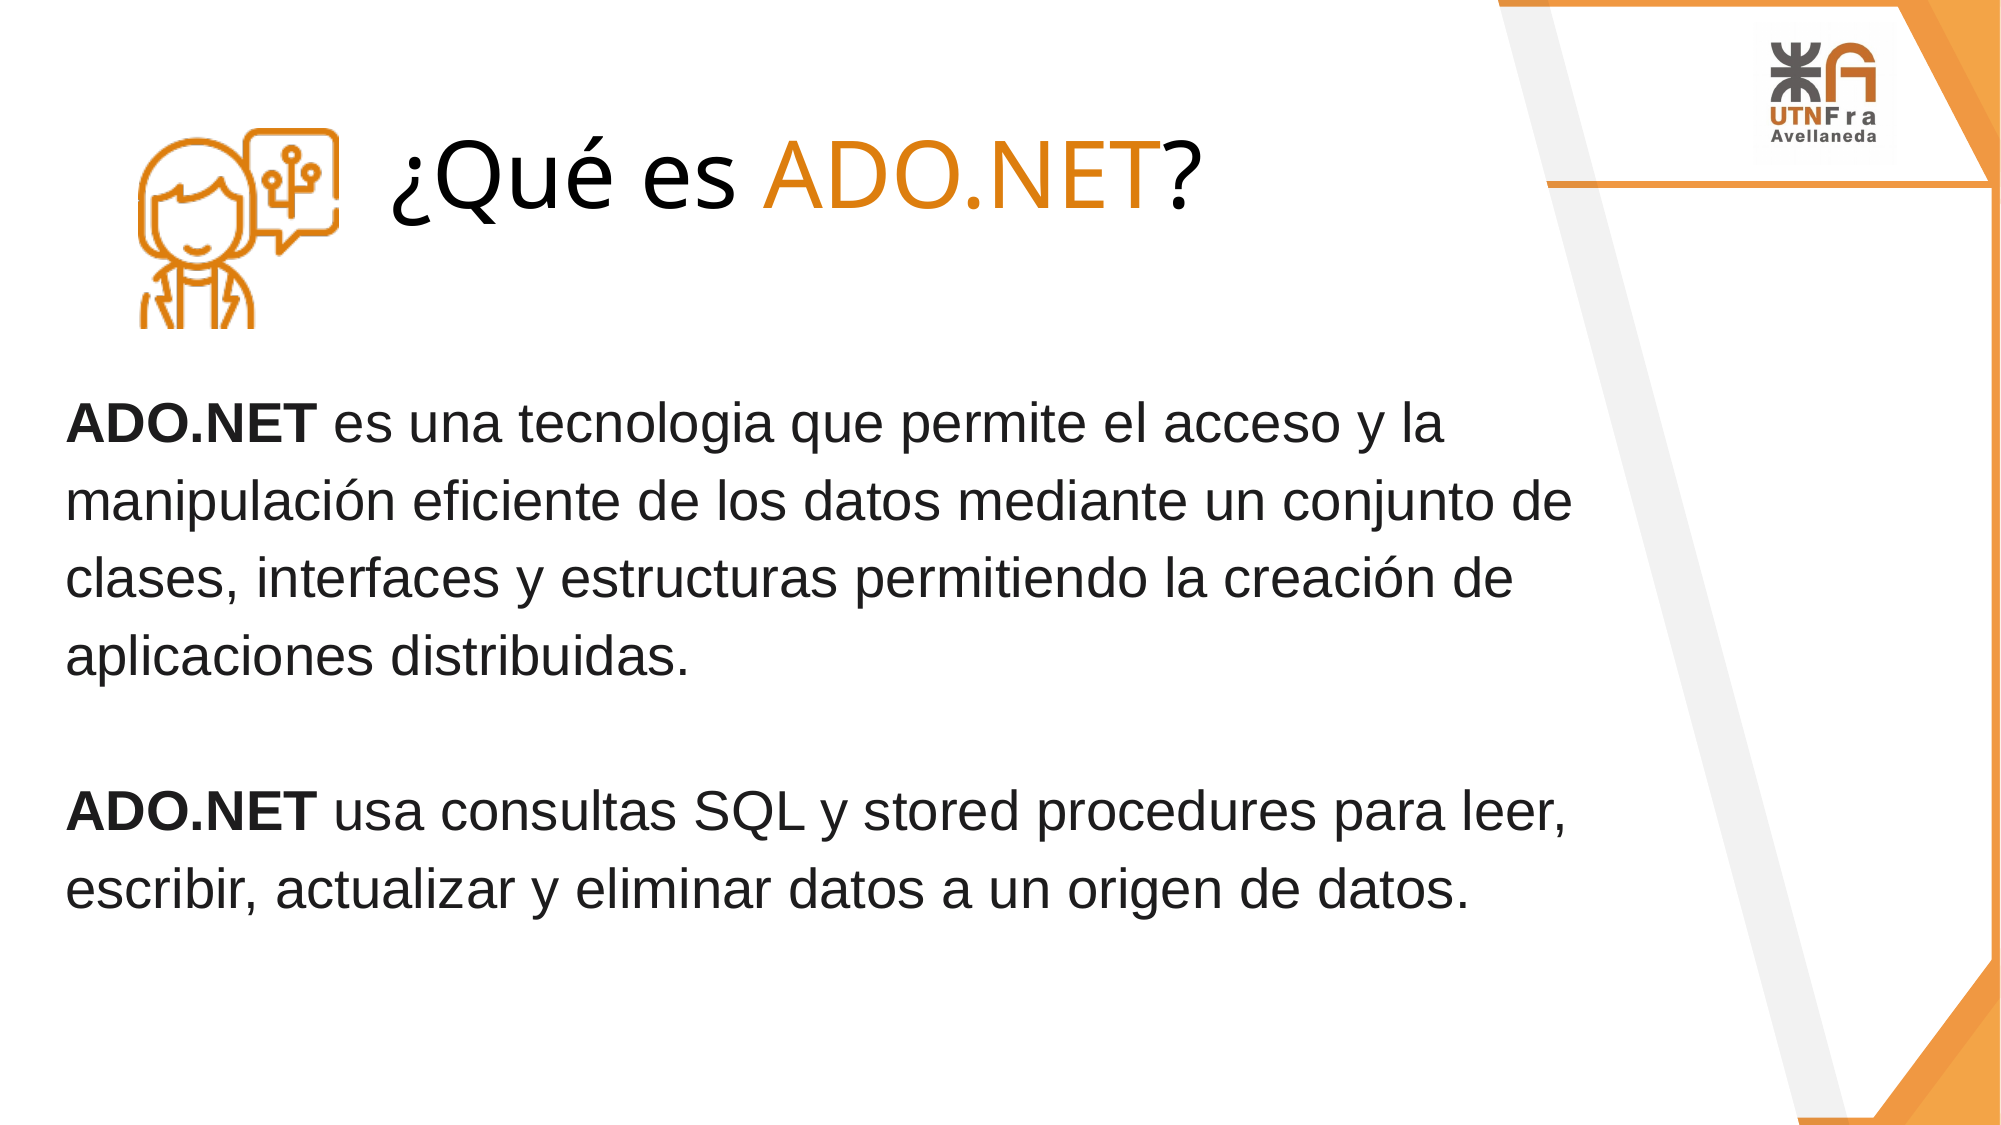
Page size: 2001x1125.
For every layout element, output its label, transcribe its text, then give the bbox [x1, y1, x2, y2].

picture [1753, 22, 1897, 165]
text_box ¿Qué es ADO.NET? [376, 112, 1522, 244]
picture [138, 127, 339, 329]
text_box ADO.NET es una tecnologia que permite el acceso y la manipulación eficiente de los datos mediante un conjunto de clases, interfaces y estructuras permitiendo la creación de aplicaciones distribuidas. ADO.NET usa consultas SQL y stored procedures para leer, escribir, actualizar y eliminar datos a un origen de datos. [50, 361, 1635, 1102]
